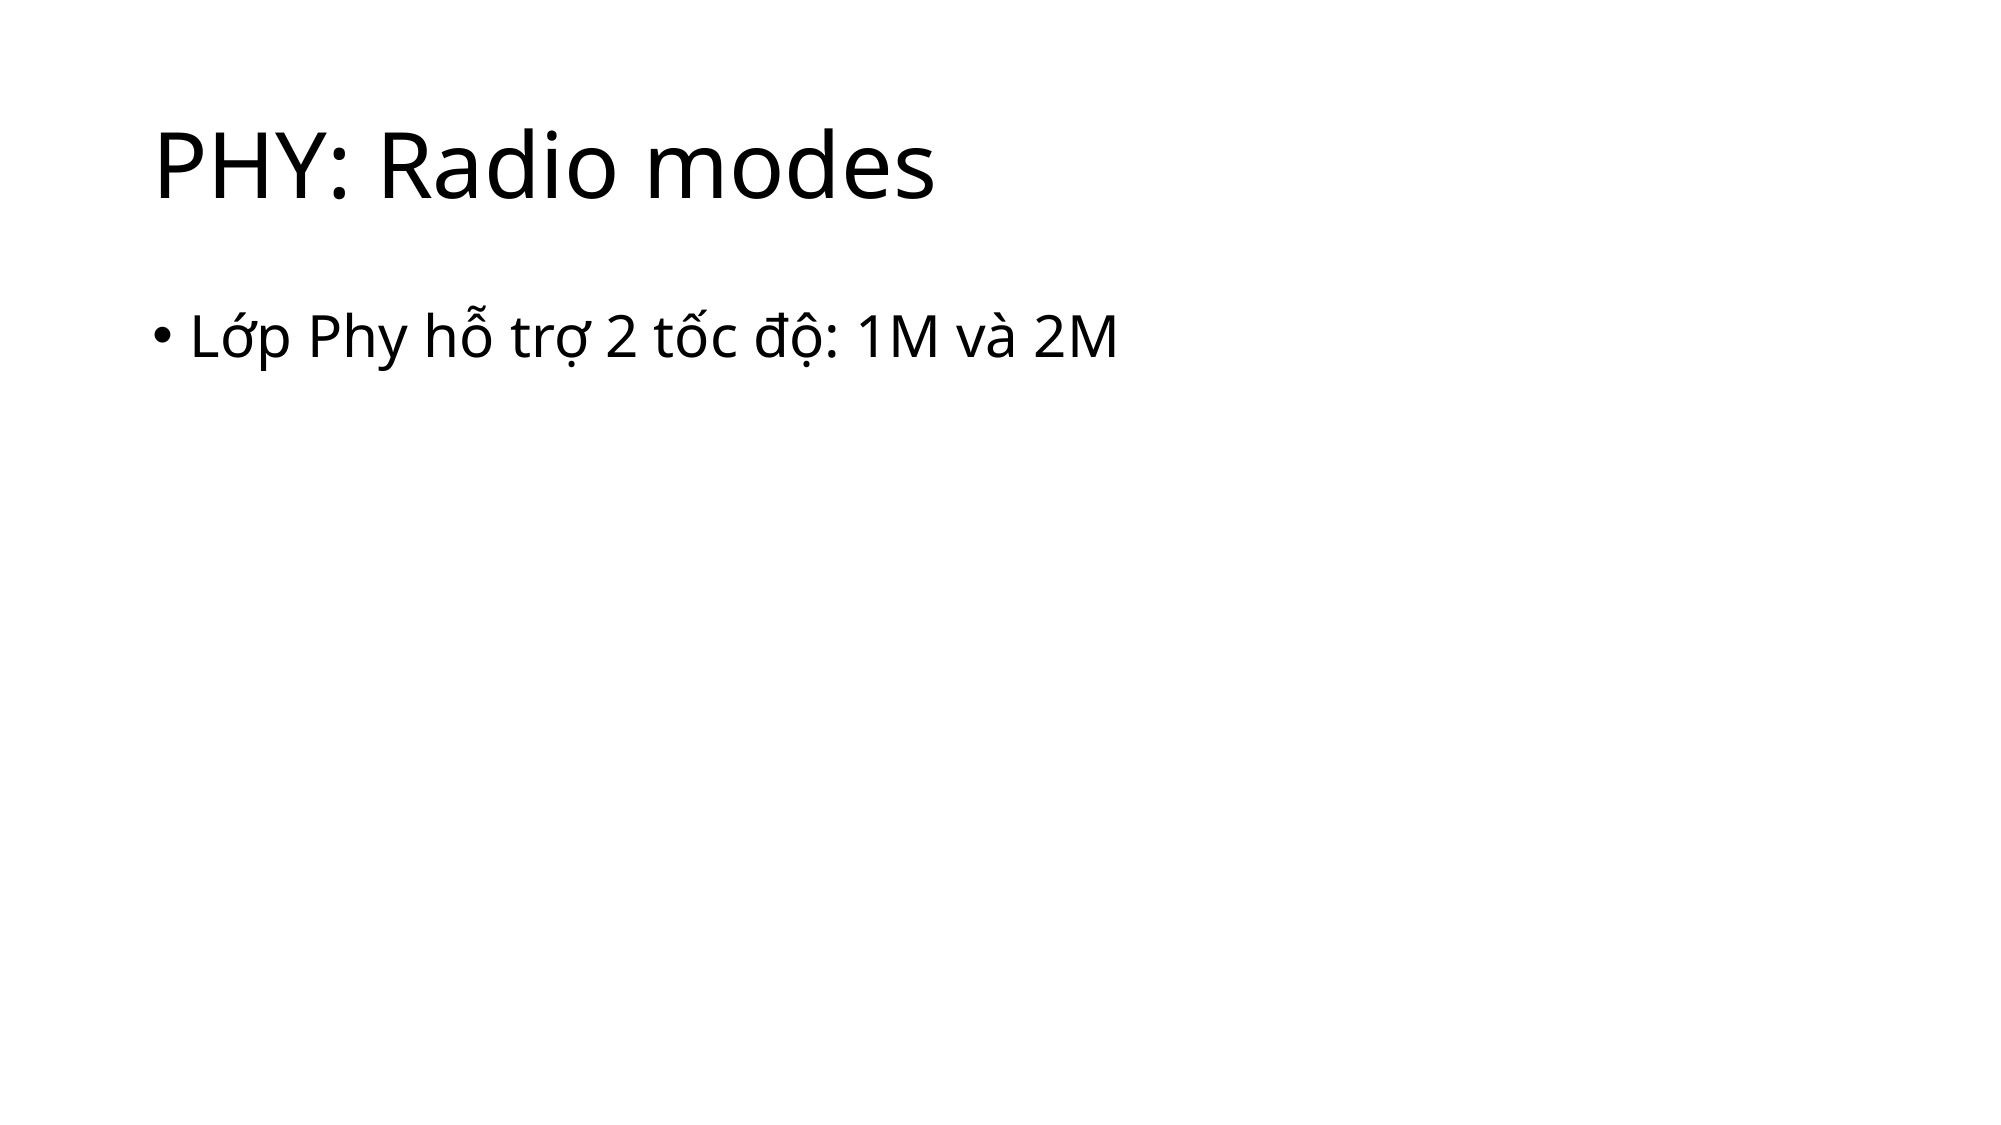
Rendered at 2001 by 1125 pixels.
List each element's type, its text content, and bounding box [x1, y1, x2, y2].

title PHY: Radio modes [137, 59, 1863, 278]
list Lớp Phy hỗ trợ 2 tốc độ: 1M và 2M [137, 299, 1863, 1014]
